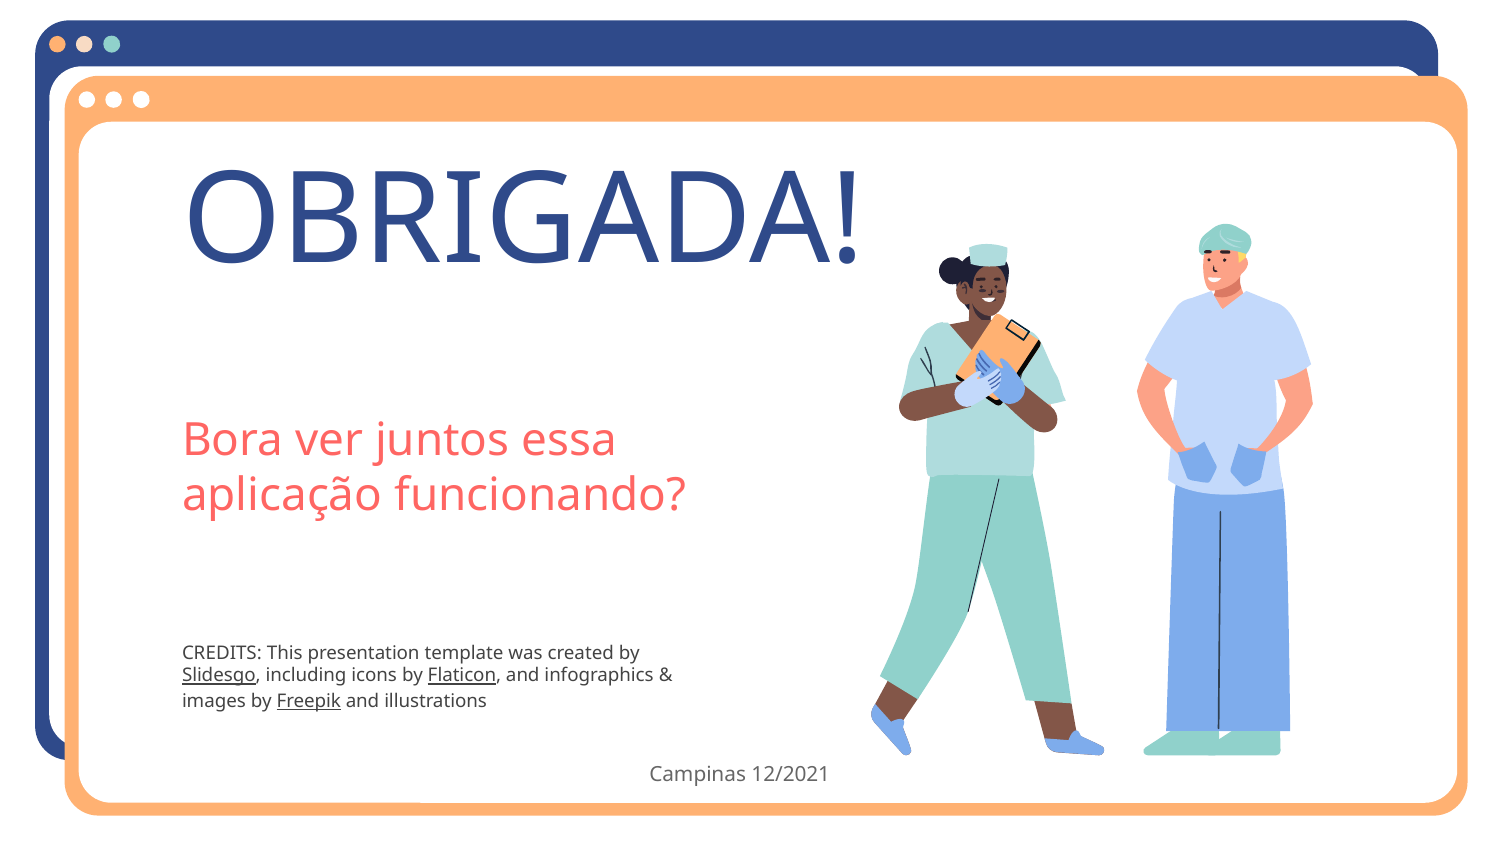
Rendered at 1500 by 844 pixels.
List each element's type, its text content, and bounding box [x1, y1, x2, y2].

subtitle Bora ver juntos essa aplicação funcionando? [167, 394, 821, 590]
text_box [1136, 223, 1313, 756]
subtitle Campinas 12/2021 [634, 745, 852, 798]
title OBRIGADA! [167, 132, 940, 303]
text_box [870, 243, 1106, 756]
